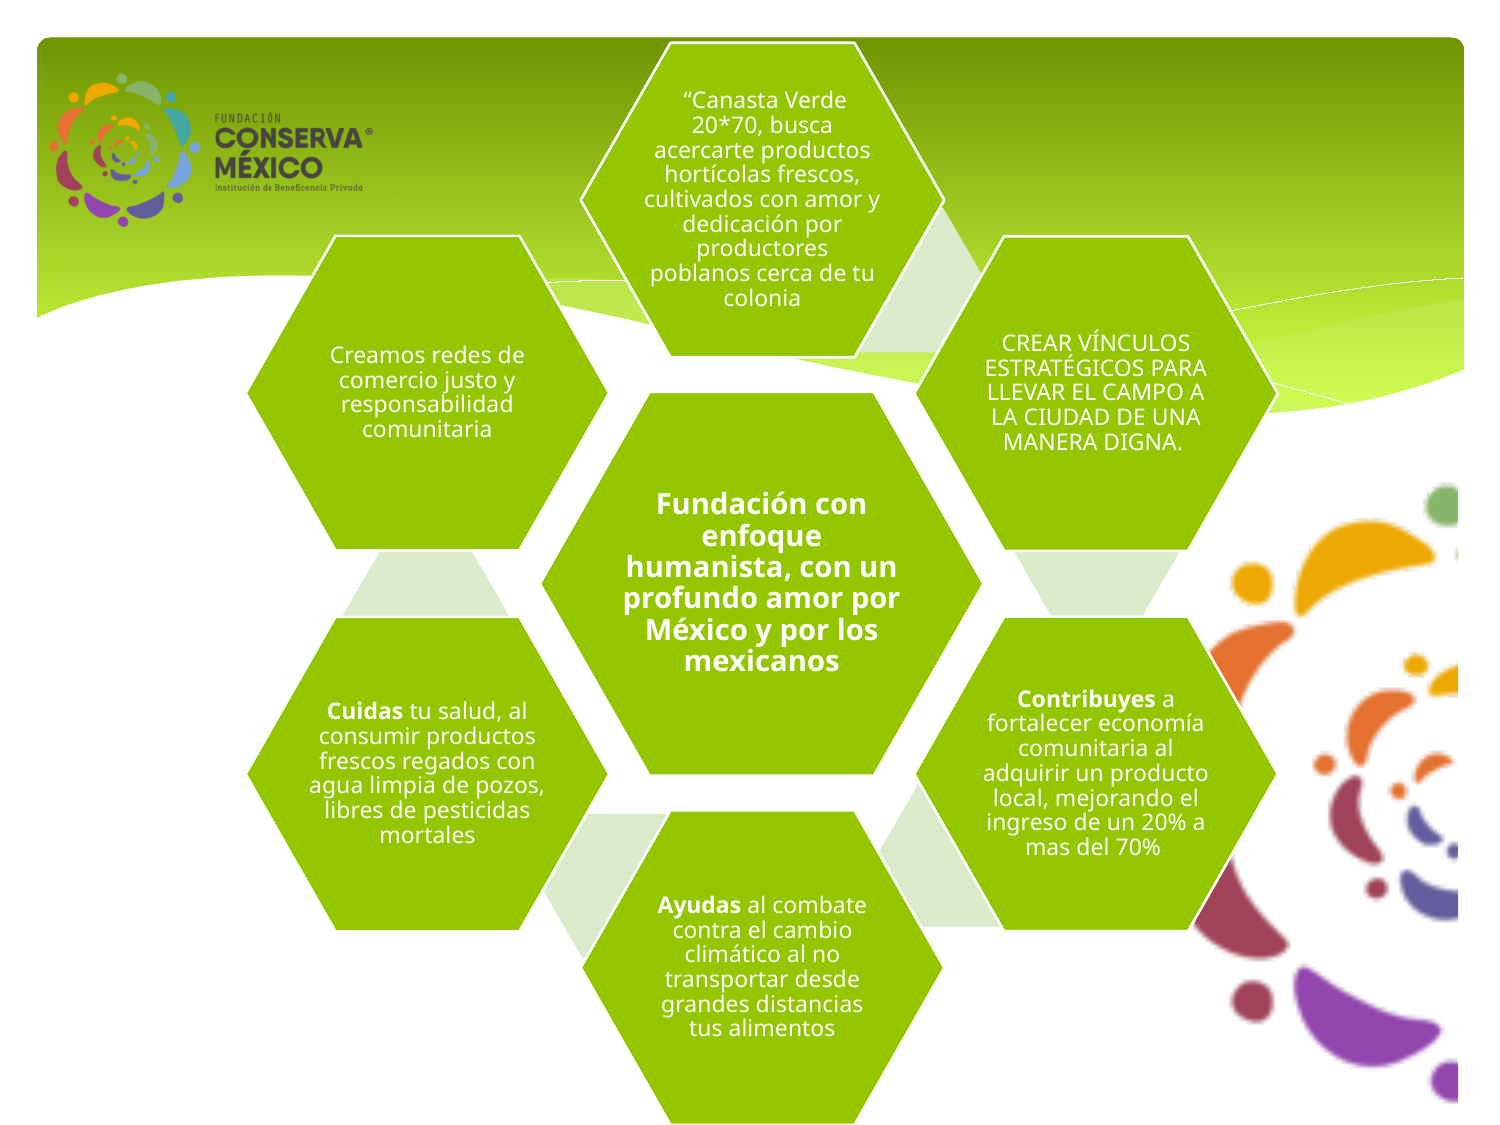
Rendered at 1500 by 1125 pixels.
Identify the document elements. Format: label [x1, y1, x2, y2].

picture [4, 37, 430, 277]
text_box [76, 42, 1448, 1125]
picture [1448, 468, 1459, 1125]
